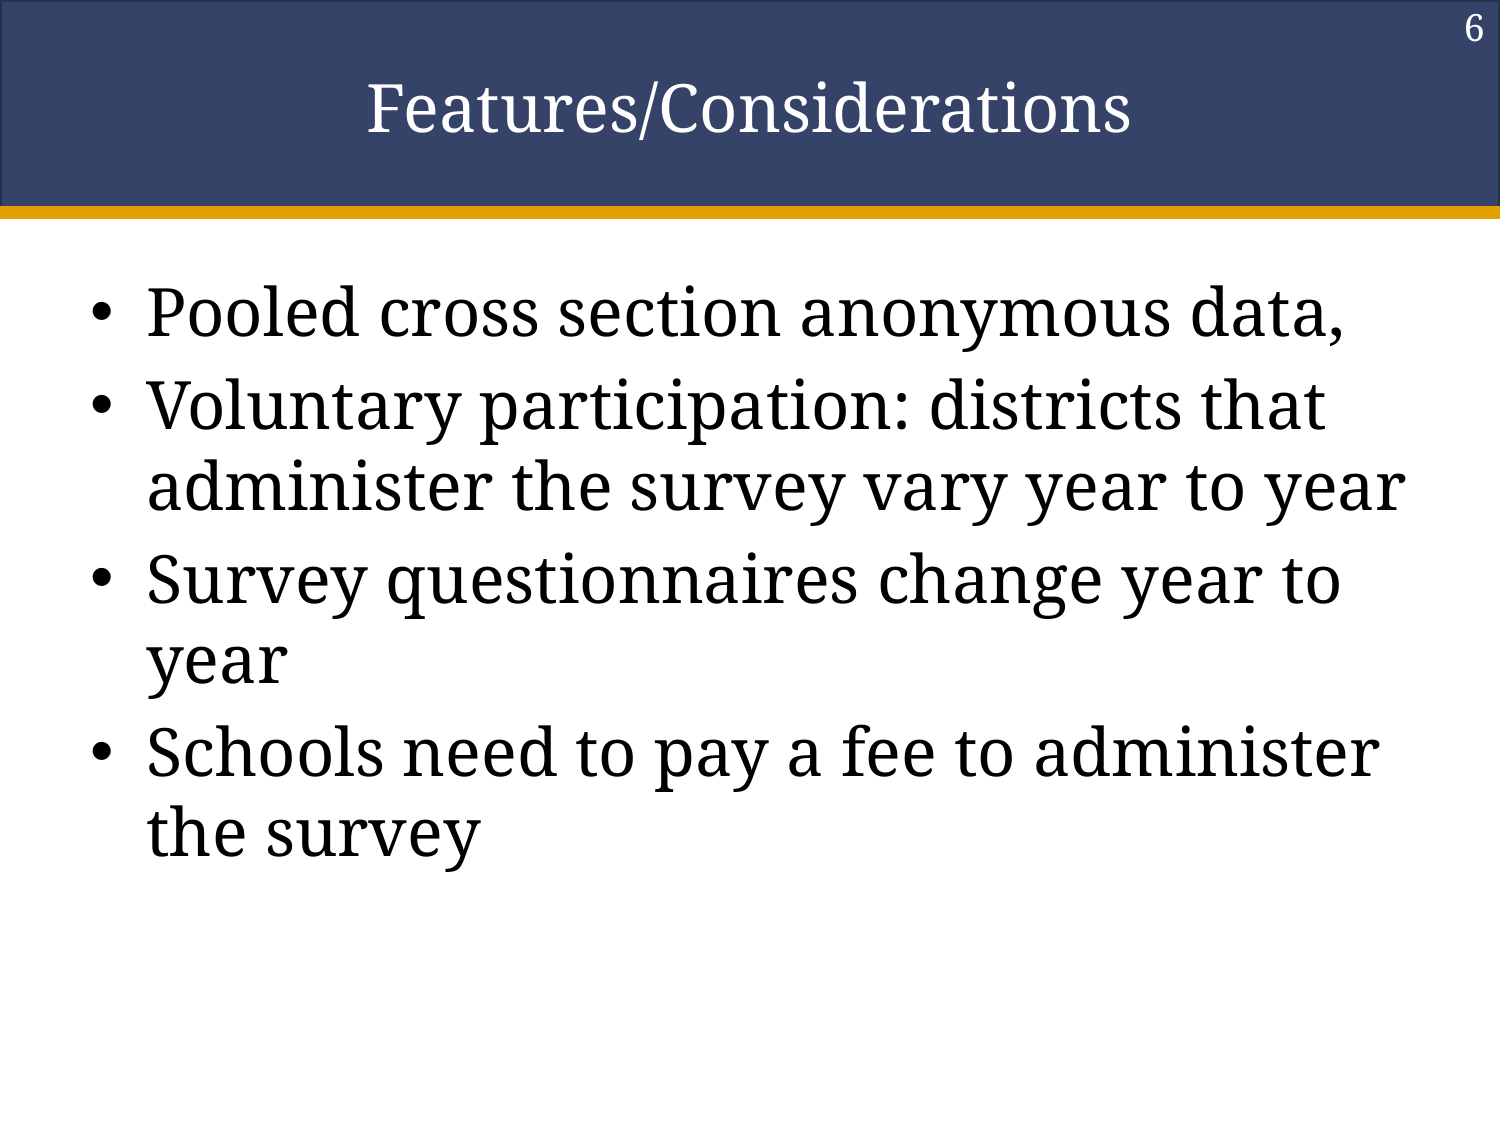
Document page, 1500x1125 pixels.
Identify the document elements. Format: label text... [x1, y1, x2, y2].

title Features/Considerations [75, 12, 1425, 200]
list Pooled cross section anonymous data, Voluntary participation: districts that administer the survey vary year to year Survey questionnaires change year to year Schools need to pay a fee to administer the survey [75, 262, 1425, 1005]
slide_number 6 [1149, 0, 1500, 60]
